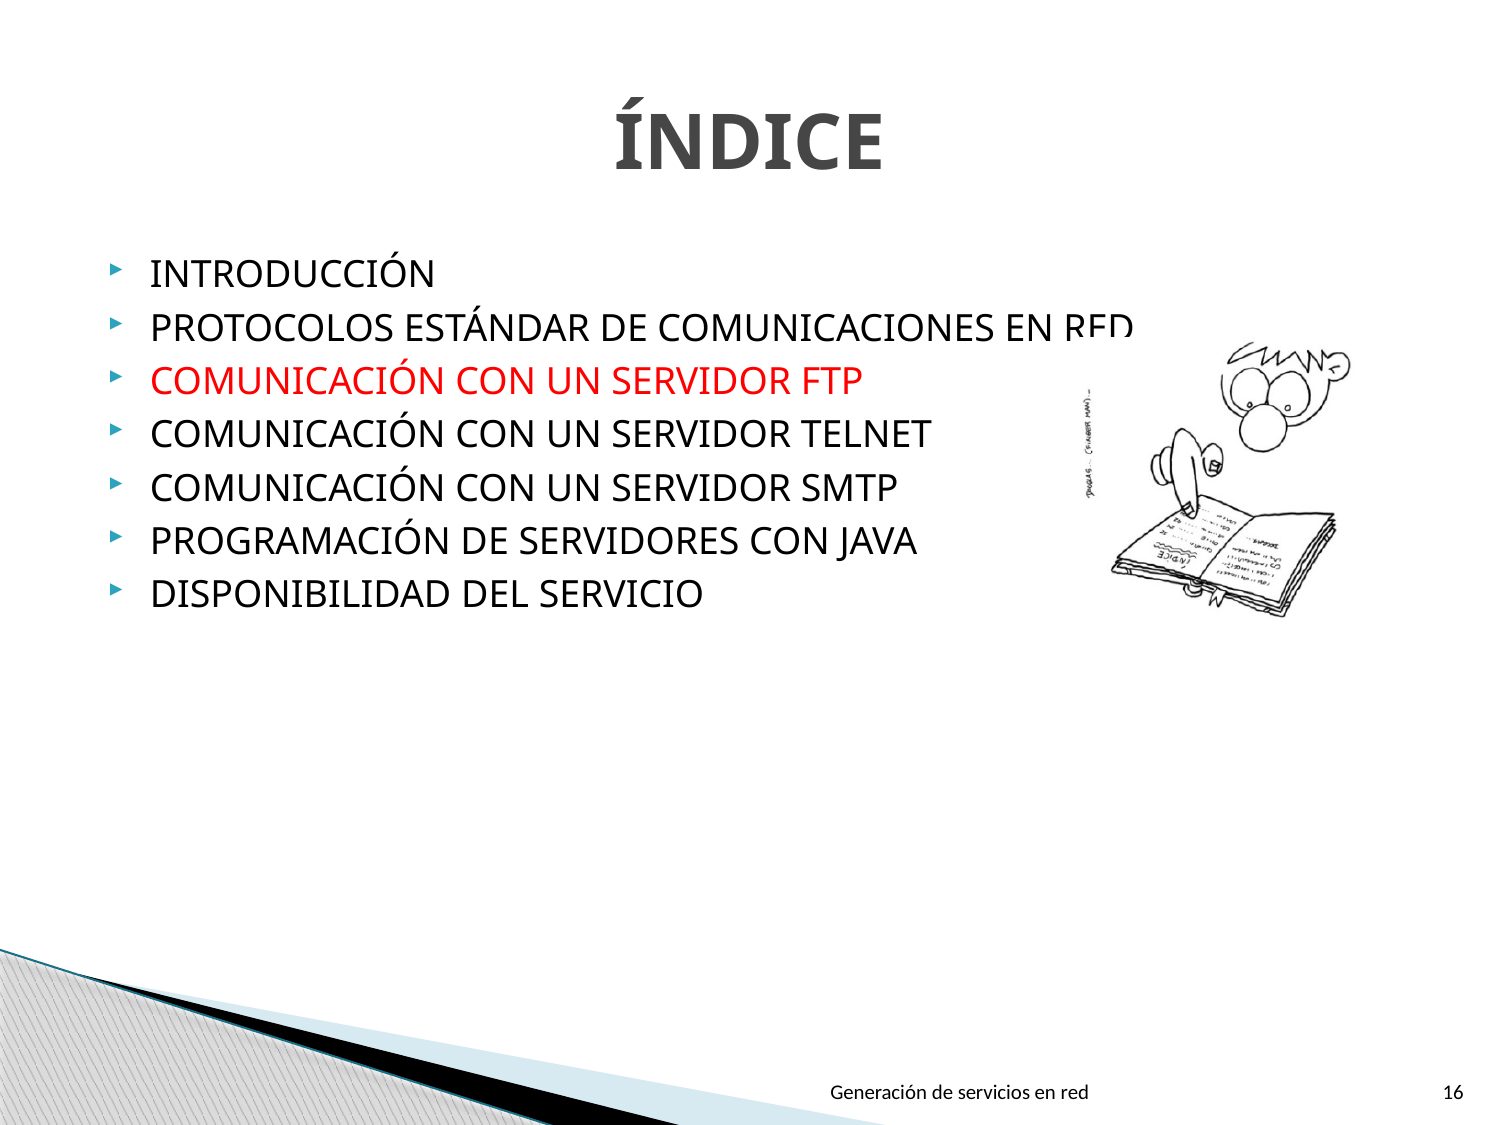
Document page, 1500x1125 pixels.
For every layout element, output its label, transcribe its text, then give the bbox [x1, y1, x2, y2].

title ÍNDICE [75, 45, 1425, 233]
list INTRODUCCIÓN PROTOCOLOS ESTÁNDAR DE COMUNICACIONES EN RED COMUNICACIÓN CON UN SERVIDOR FTP COMUNICACIÓN CON UN SERVIDOR TELNET COMUNICACIÓN CON UN SERVIDOR SMTP PROGRAMACIÓN DE SERVIDORES CON JAVA DISPONIBILIDAD DEL SERVICIO [75, 242, 1425, 986]
footer Generación de servicios en red [718, 1051, 1105, 1112]
picture [1080, 337, 1354, 622]
slide_number 16 [1418, 1051, 1479, 1112]
